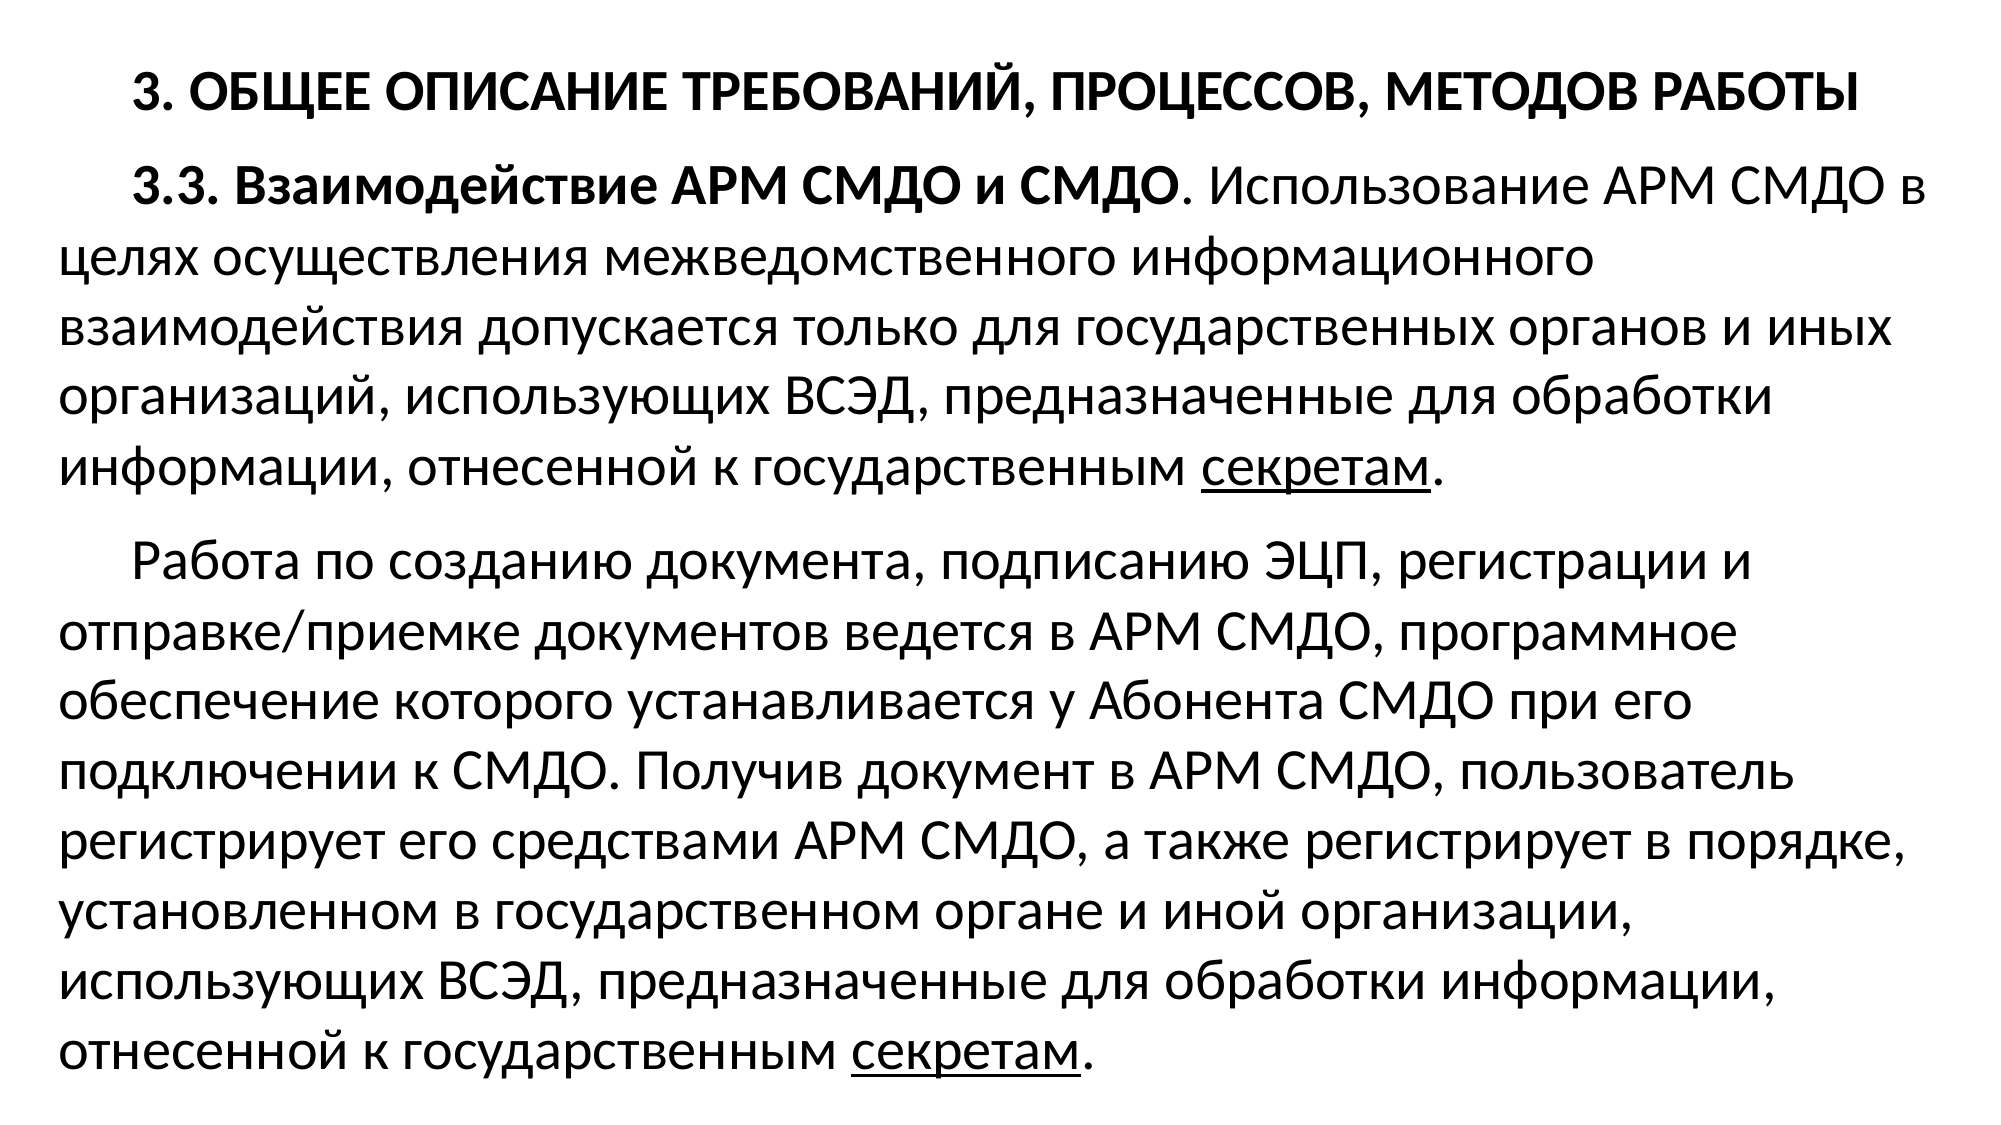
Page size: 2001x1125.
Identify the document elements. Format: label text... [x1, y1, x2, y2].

text_box 3. ОБЩЕЕ ОПИСАНИЕ ТРЕБОВАНИЙ, ПРОЦЕССОВ, МЕТОДОВ РАБОТЫ 3.3. Взаимодействие АРМ СМДО и СМДО. Использование АРМ СМДО в целях осуществления межведомственного информационного взаимодействия допускается только для государственных органов и иных организаций, использующих ВСЭД, предназначенные для обработки информации, отнесенной к государственным секретам. Работа по созданию документа, подписанию ЭЦП, регистрации и отправке/приемке документов ведется в АРМ СМДО, программное обеспечение которого устанавливается у Абонента СМДО при его подключении к СМДО. Получив документ в АРМ СМДО, пользователь регистрирует его средствами АРМ СМДО, а также регистрирует в порядке, установленном в государственном органе и иной организации, использующих ВСЭД, предназначенные для обработки информации, отнесенной к государственным секретам. [43, 44, 1965, 1089]
